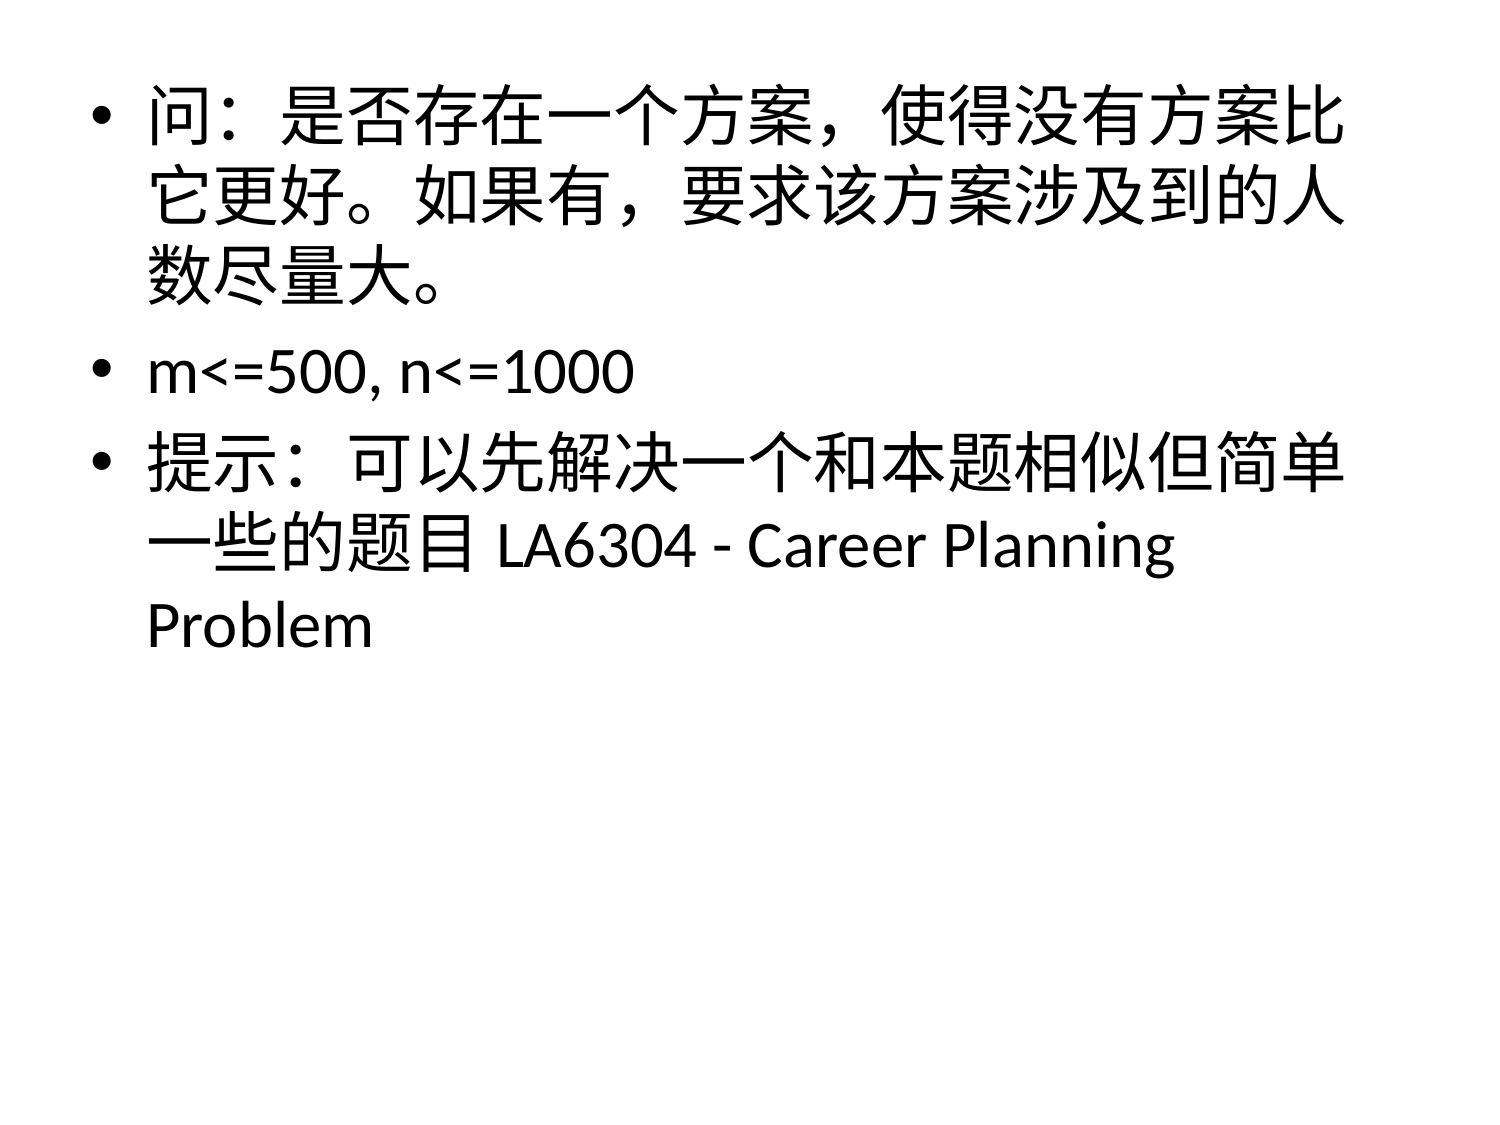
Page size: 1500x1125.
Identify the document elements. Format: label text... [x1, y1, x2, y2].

list 问：是否存在一个方案，使得没有方案比它更好。如果有，要求该方案涉及到的人数尽量大。 m<=500, n<=1000 提示：可以先解决一个和本题相似但简单一些的题目LA6304 - Career Planning Problem [75, 66, 1425, 1005]
